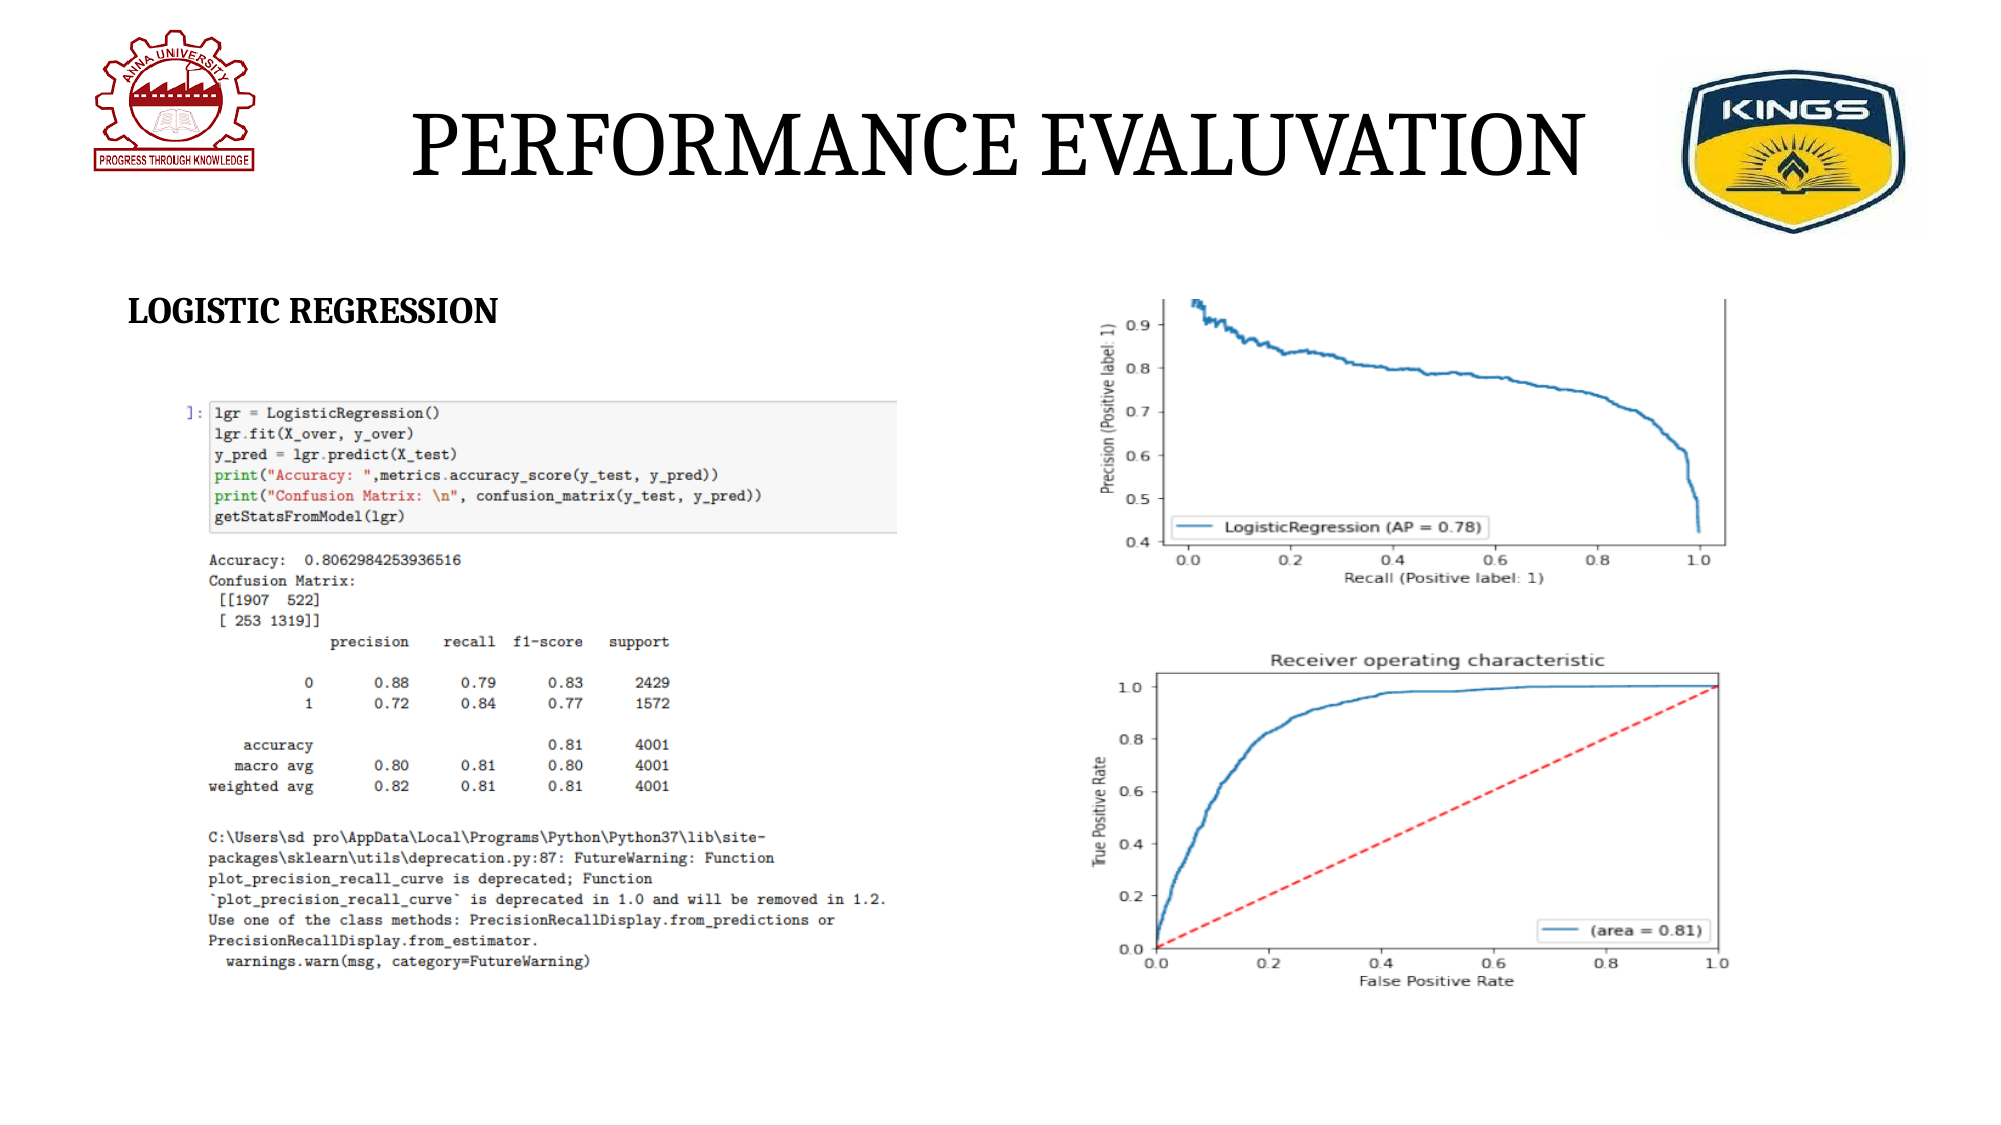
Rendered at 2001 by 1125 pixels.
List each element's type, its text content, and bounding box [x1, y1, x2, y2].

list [1049, 299, 1826, 1076]
picture [37, 12, 313, 188]
list LOGISTIC REGRESSION [112, 233, 997, 339]
picture [1662, 62, 1926, 235]
title PERFORMANCE EVALUVATION [99, 45, 1900, 233]
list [186, 356, 897, 1006]
